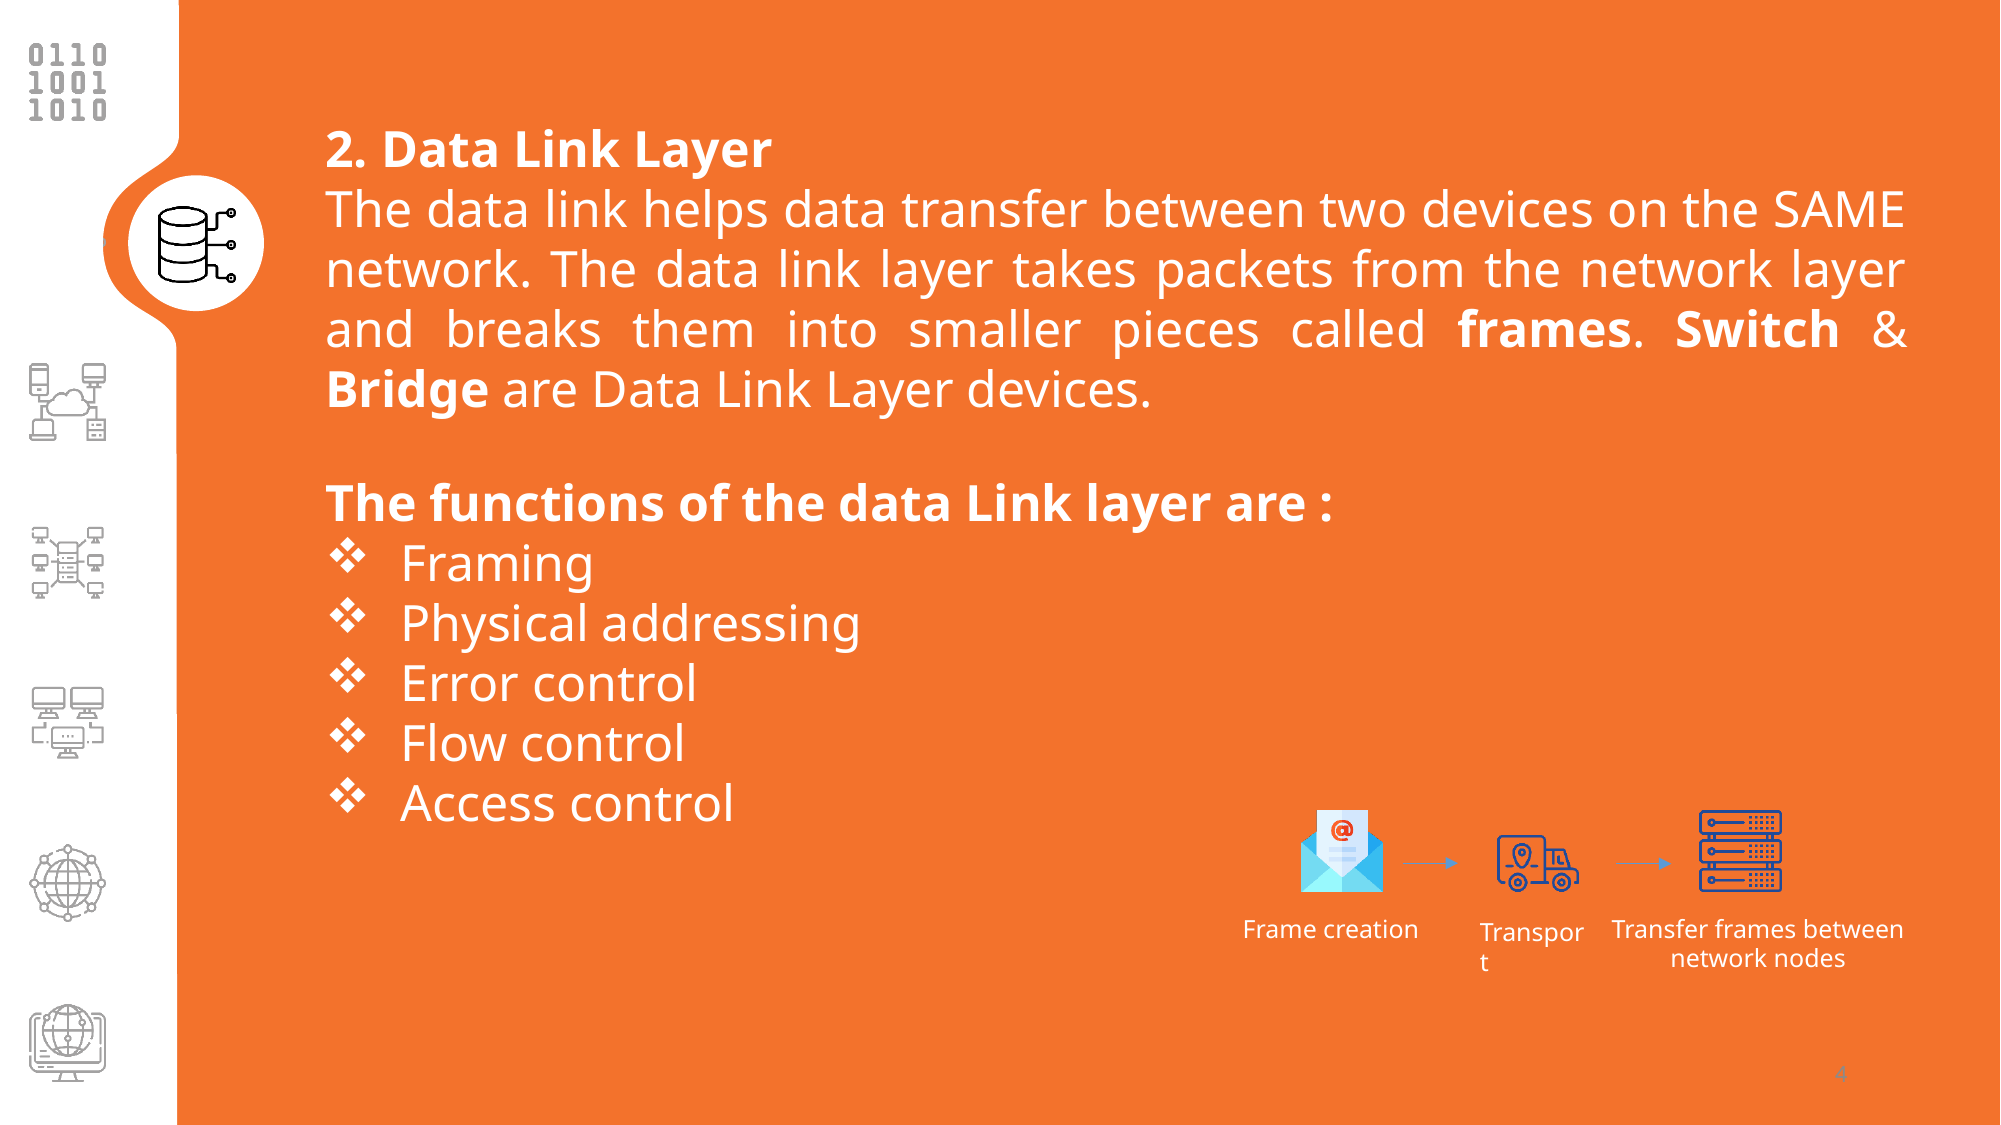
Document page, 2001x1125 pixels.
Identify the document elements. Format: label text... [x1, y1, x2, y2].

slide_number 4 [1412, 1042, 1863, 1103]
picture [29, 524, 106, 601]
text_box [128, 175, 264, 312]
picture [29, 203, 106, 281]
text_box The functions of the data Link layer are : Framing Physical addressing Error control Flow control Access control [310, 463, 1923, 839]
text_box [0, 0, 180, 1125]
picture [29, 844, 106, 922]
picture [29, 684, 106, 762]
picture [29, 1004, 106, 1082]
text_box 2. Data Link Layer The data link helps data transfer between two devices on the SAME network. The data link layer takes packets from the network layer and breaks them into smaller pieces called frames. Switch & Bridge are Data Link Layer devices. [310, 100, 1923, 463]
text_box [1227, 810, 1923, 982]
picture [29, 43, 106, 121]
picture [29, 363, 106, 441]
